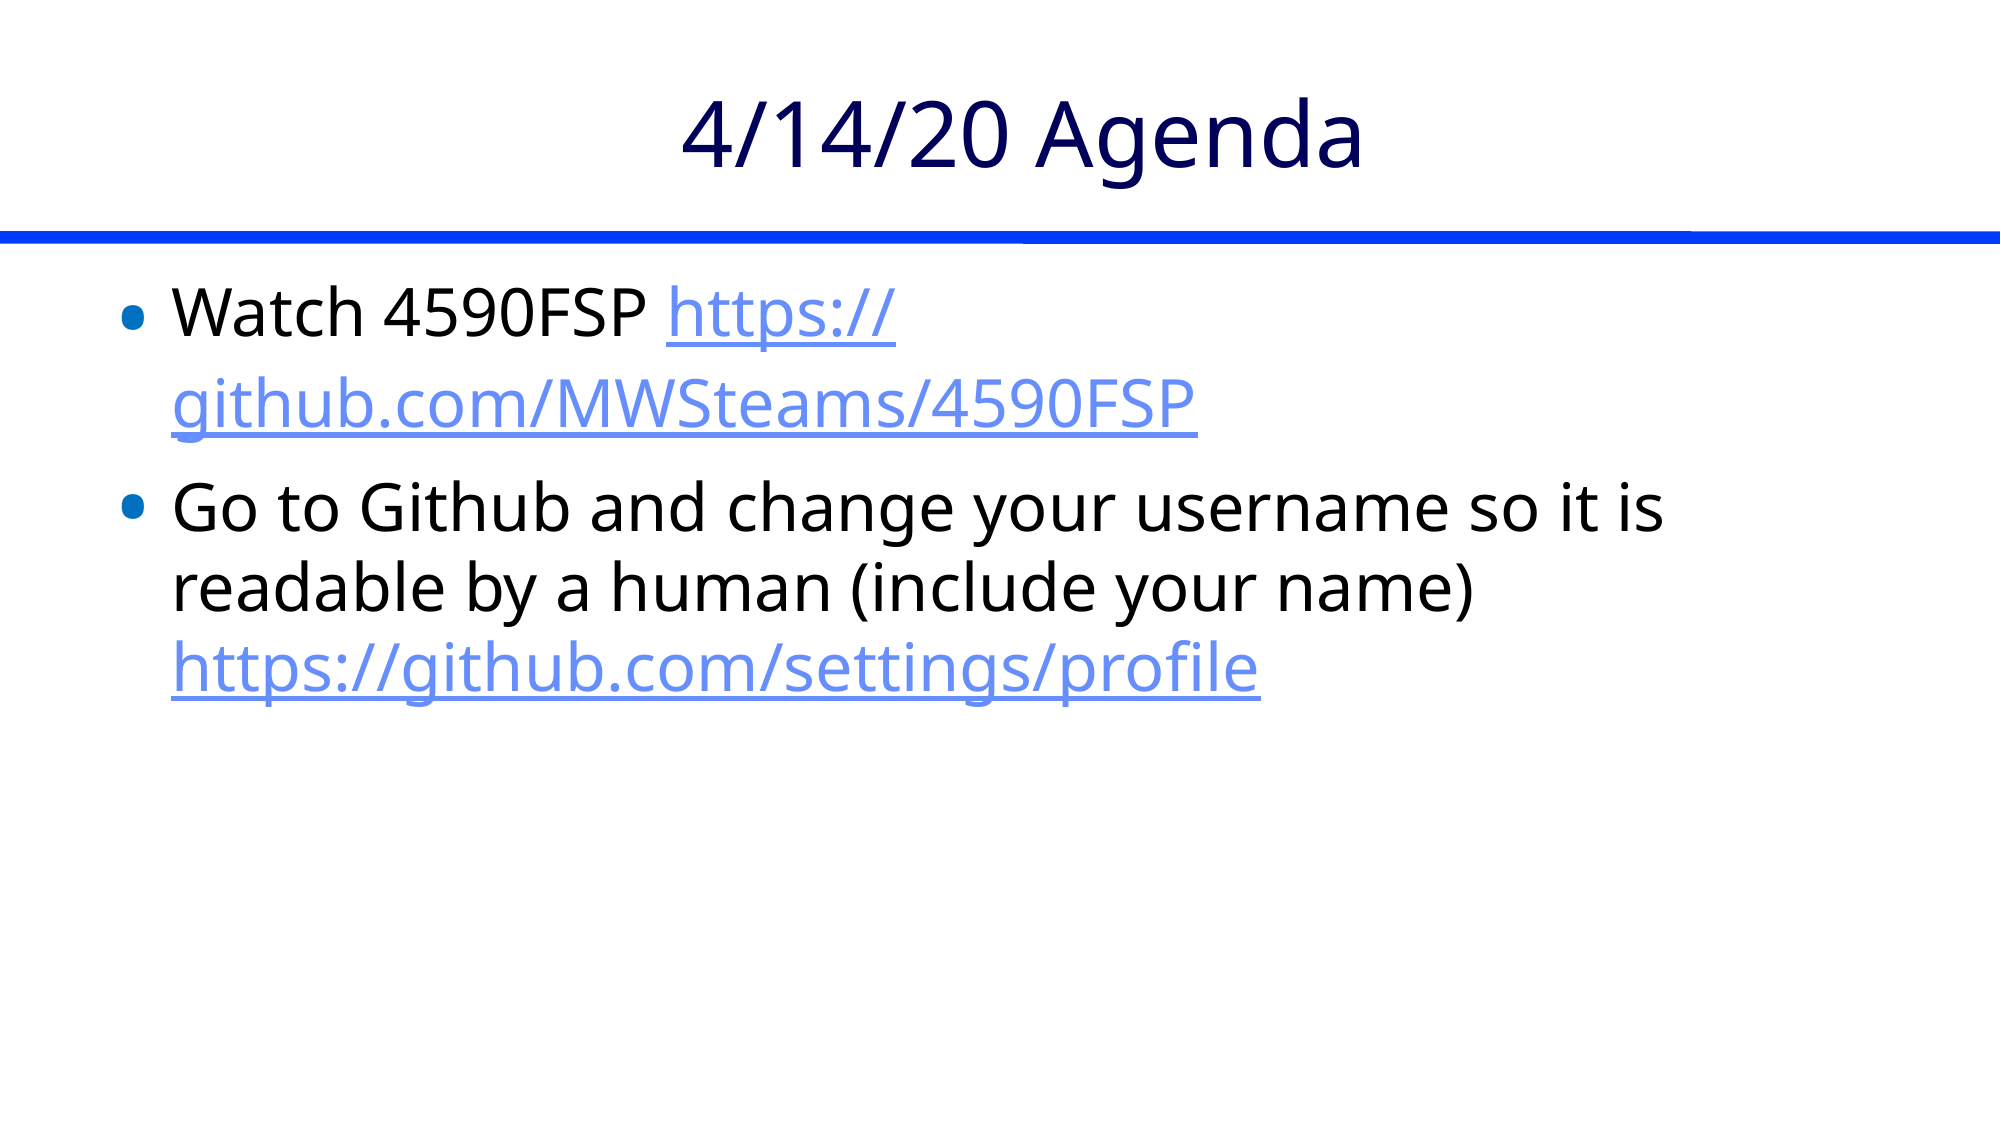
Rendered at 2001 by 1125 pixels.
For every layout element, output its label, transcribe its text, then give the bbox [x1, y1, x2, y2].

title 4/14/20 Agenda [99, 37, 1950, 225]
list Watch 4590FSP https://github.com/MWSteams/4590FSP Go to Github and change your username so it is readable by a human (include your name) https://github.com/settings/profile [99, 262, 1901, 1006]
